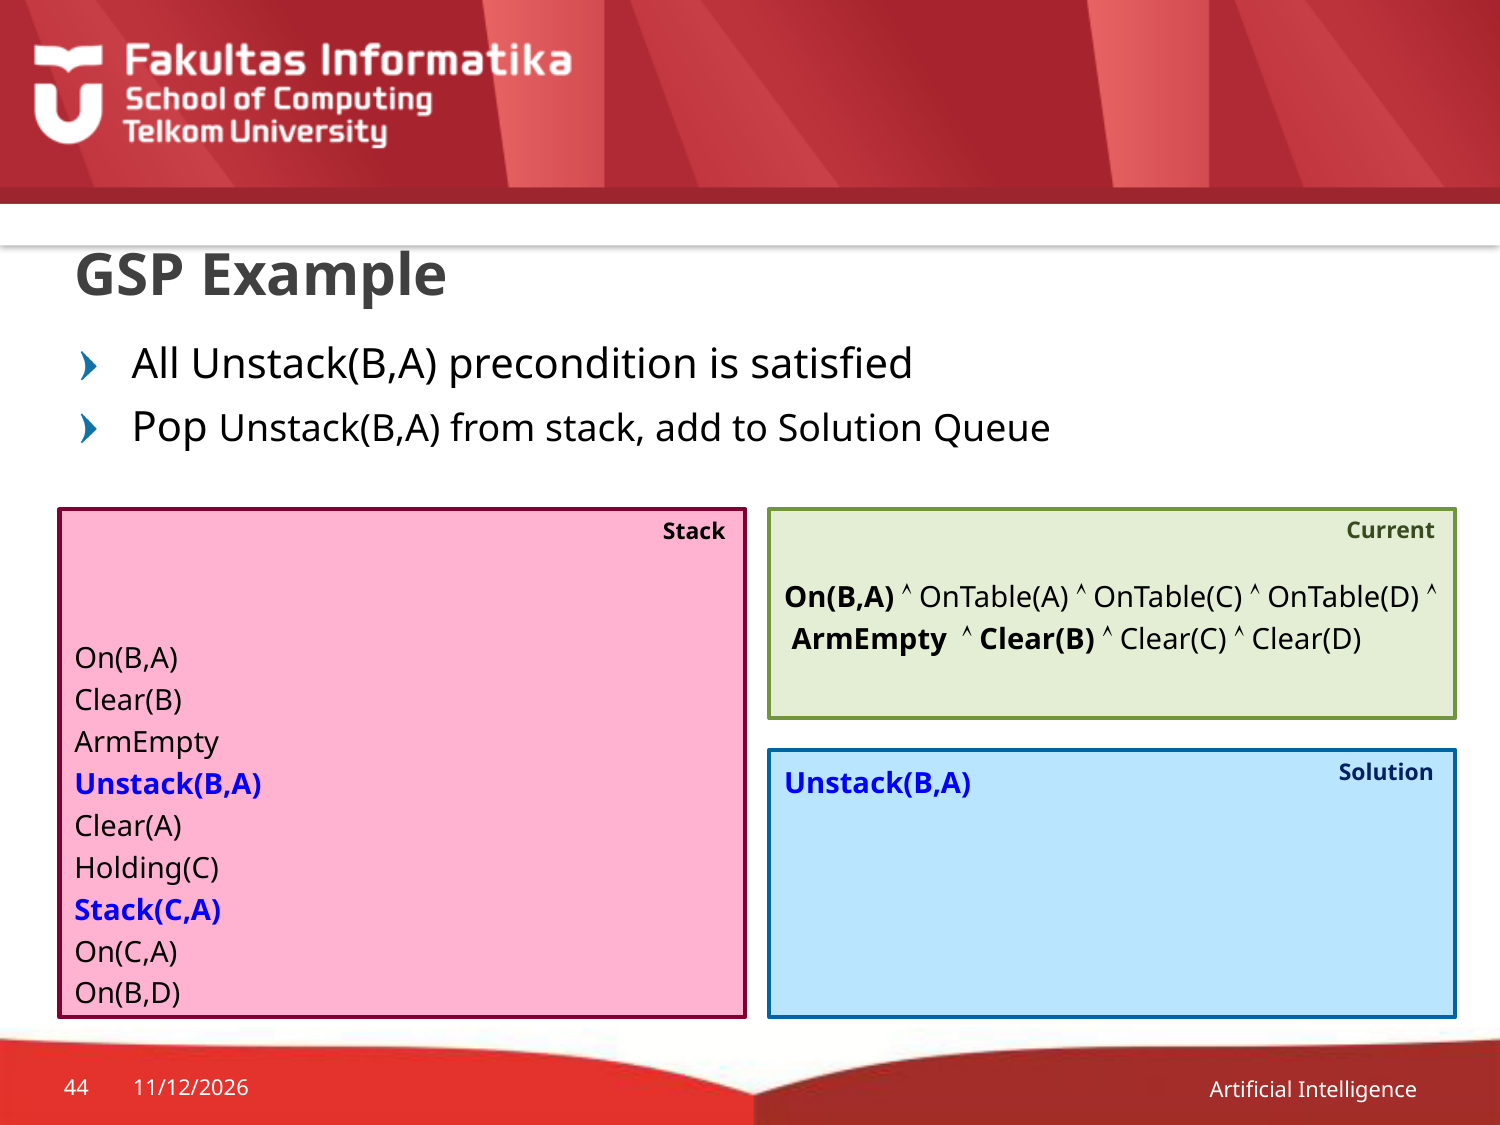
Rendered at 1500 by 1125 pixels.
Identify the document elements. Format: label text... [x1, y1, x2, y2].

text_box Solution [1323, 749, 1449, 792]
title GSP Example [59, 219, 1426, 325]
list All Unstack(B,A) precondition is satisfied Pop Unstack(B,A) from stack, add to Solution Queue [60, 329, 1426, 990]
text_box On(B,A)  OnTable(A)  OnTable(C)  OnTable(D)  ArmEmpty  Clear(B)  Clear(C)  Clear(D) [767, 507, 1457, 720]
text_box Current [1331, 508, 1450, 551]
slide_number 44 [63, 1058, 123, 1119]
picture [75, 404, 100, 445]
slide_number 21-Nov-18 [132, 1058, 403, 1119]
text_box Stack [648, 509, 741, 552]
picture [0, 1024, 1500, 1125]
text_box Unstack(B,A) [767, 748, 1457, 1019]
text_box On(B,A) Clear(B) ArmEmpty Unstack(B,A) Clear(A) Holding(C) Stack(C,A) On(C,A) On(B,D) [57, 507, 747, 1019]
list Artificial Intelligence [888, 1058, 1433, 1119]
picture [75, 342, 100, 382]
picture [0, 0, 1500, 203]
